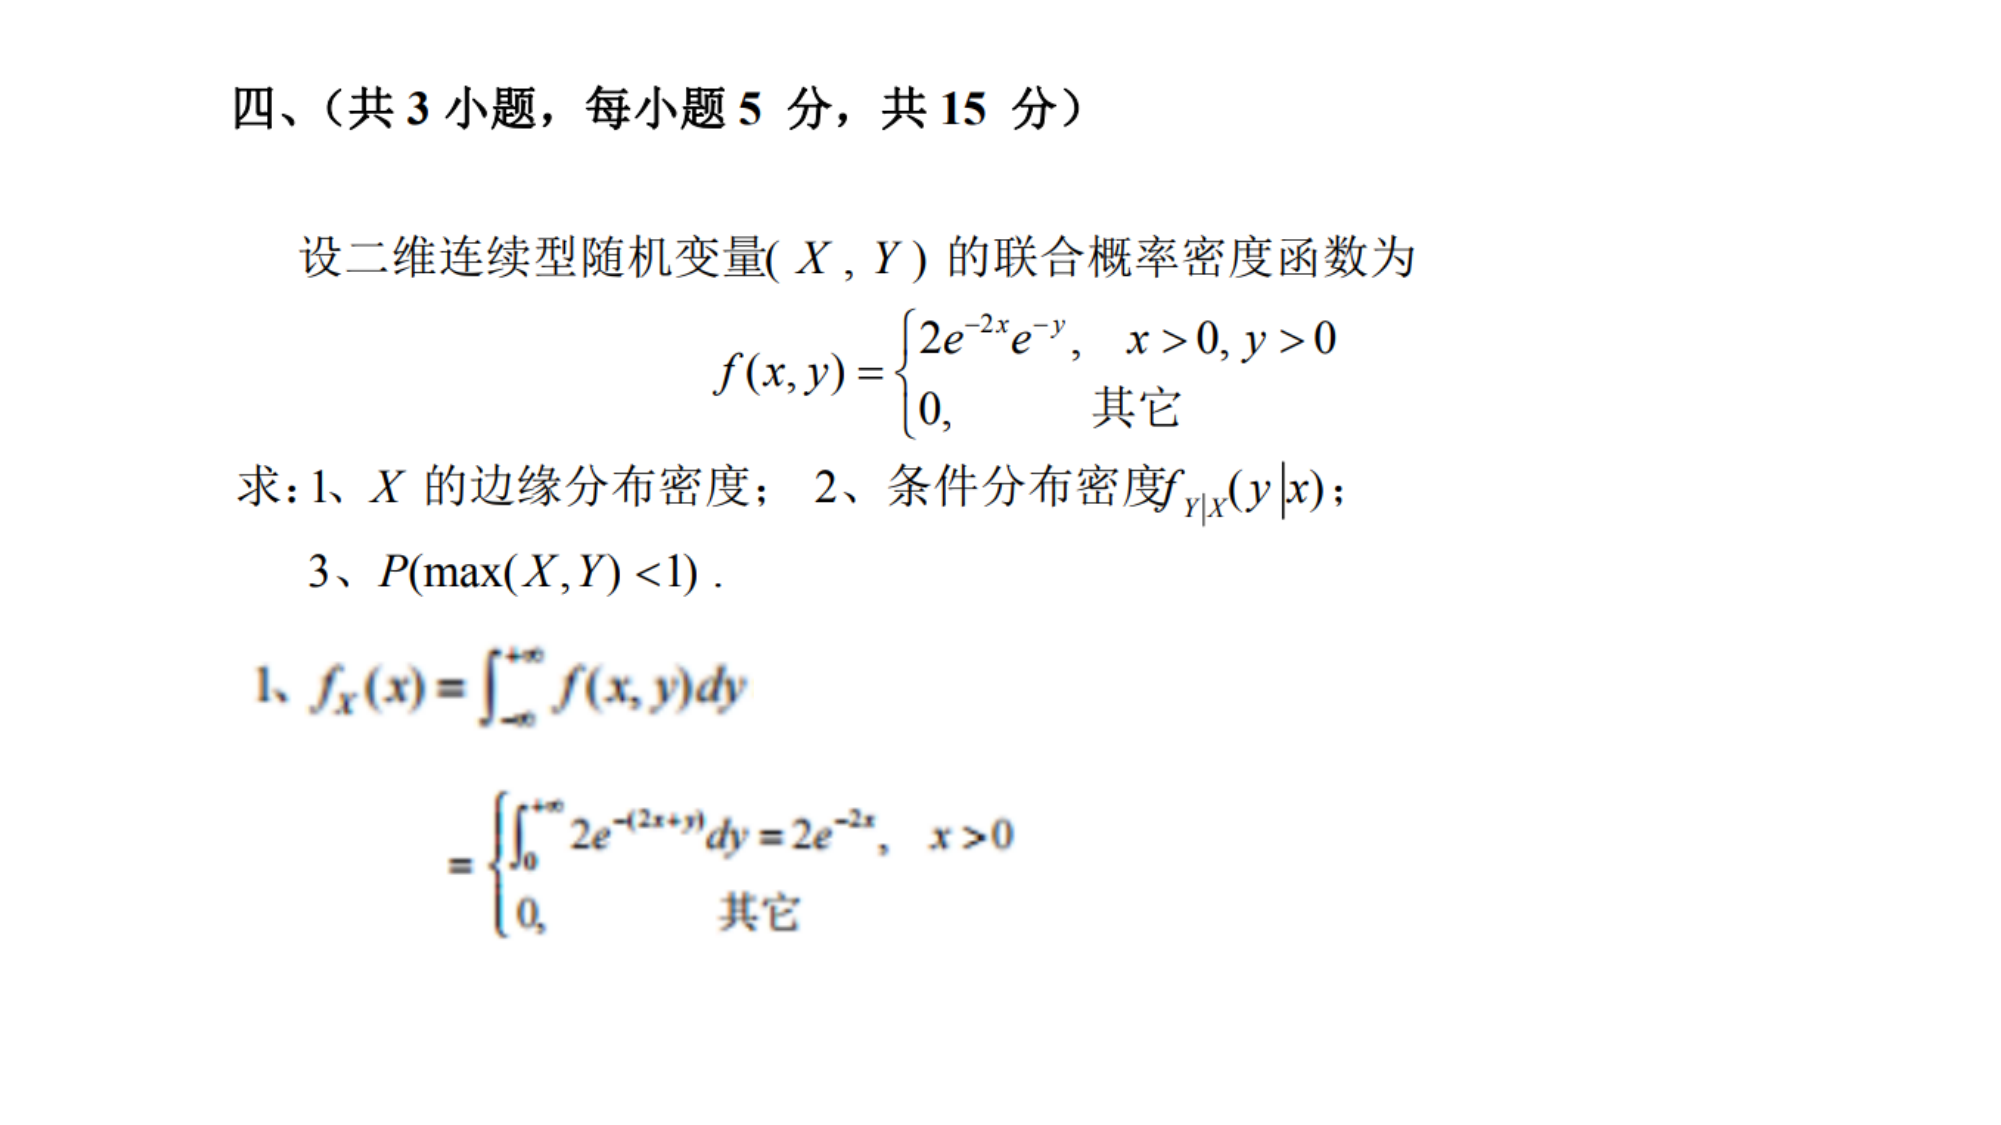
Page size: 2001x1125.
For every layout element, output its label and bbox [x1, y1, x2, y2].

picture [212, 46, 1443, 748]
picture [446, 775, 1033, 952]
